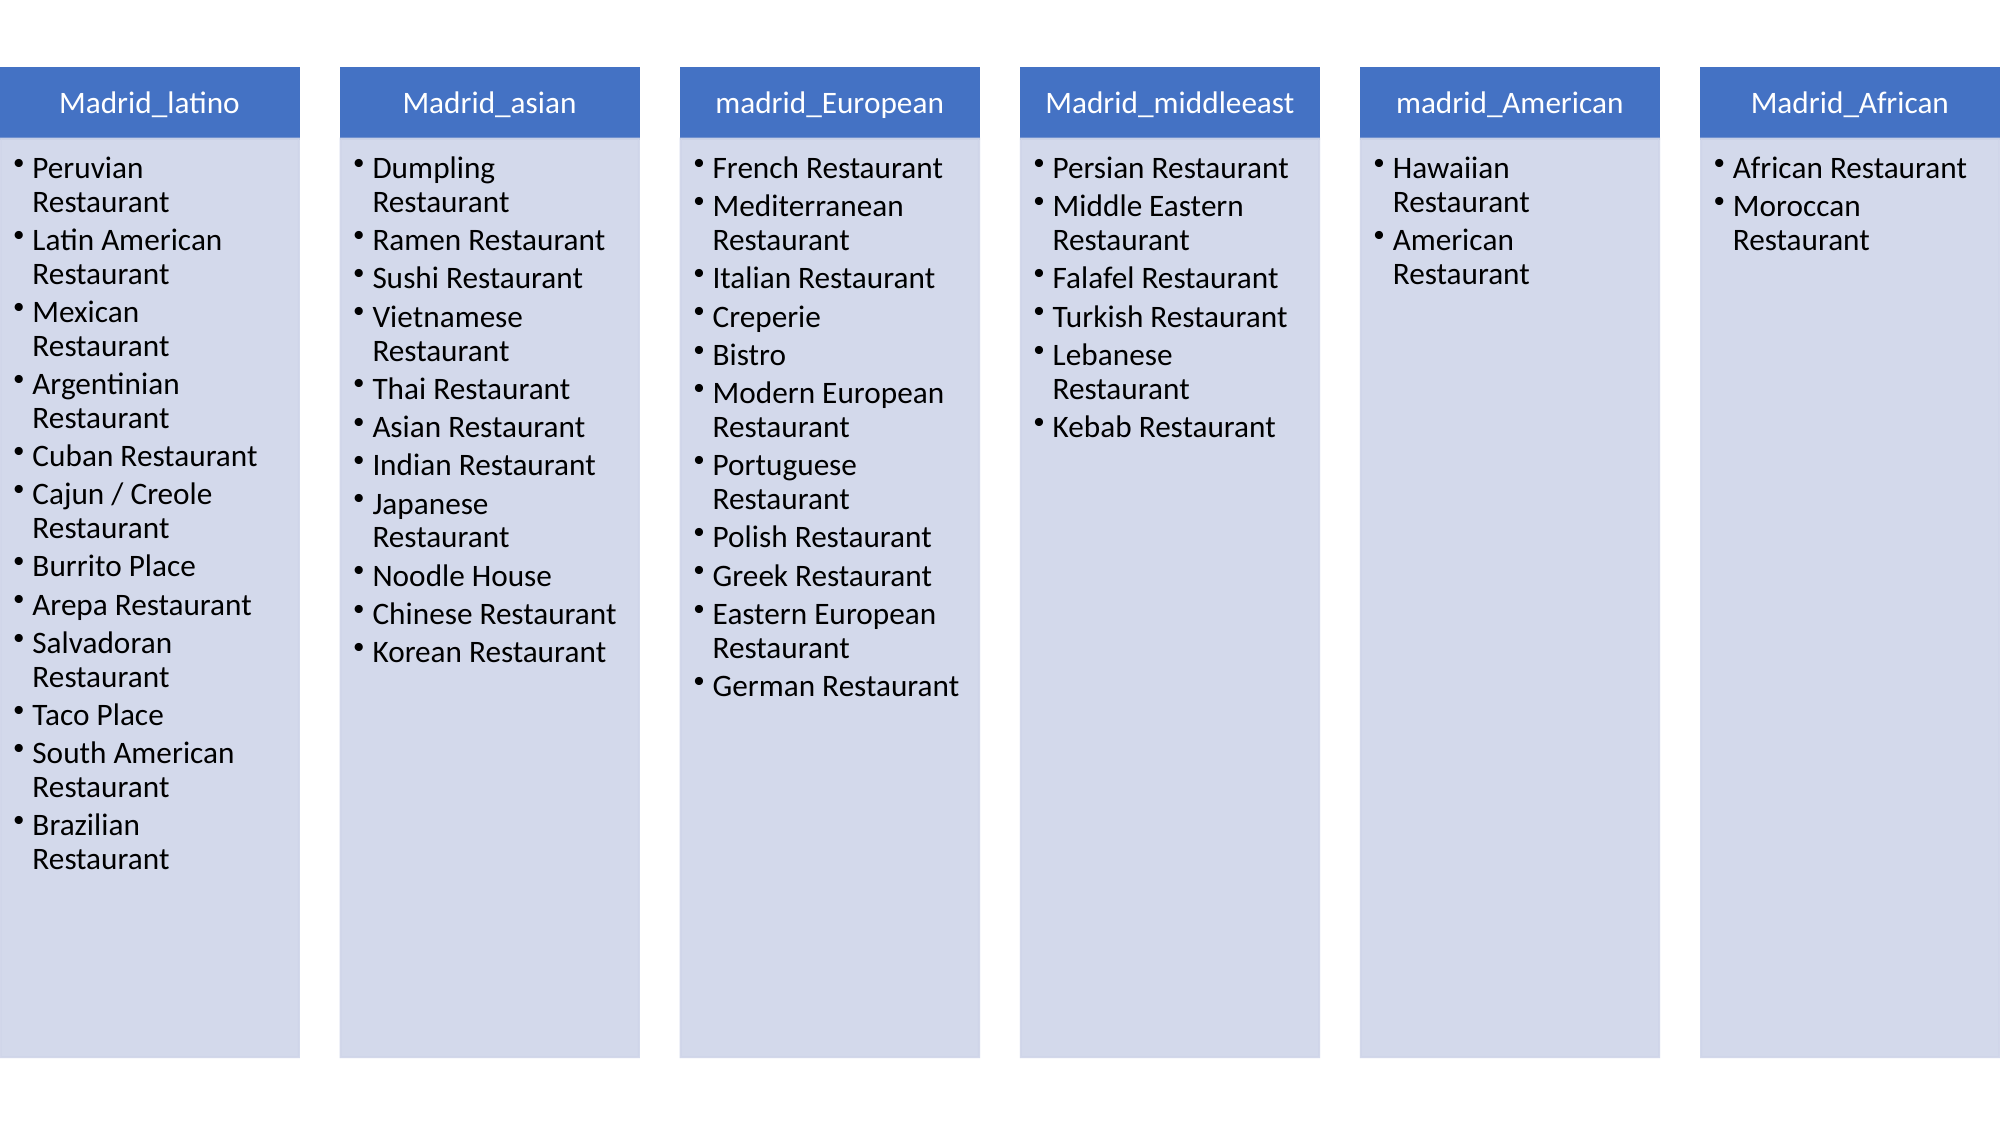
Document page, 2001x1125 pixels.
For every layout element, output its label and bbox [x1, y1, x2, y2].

text_box [0, 0, 2000, 1125]
